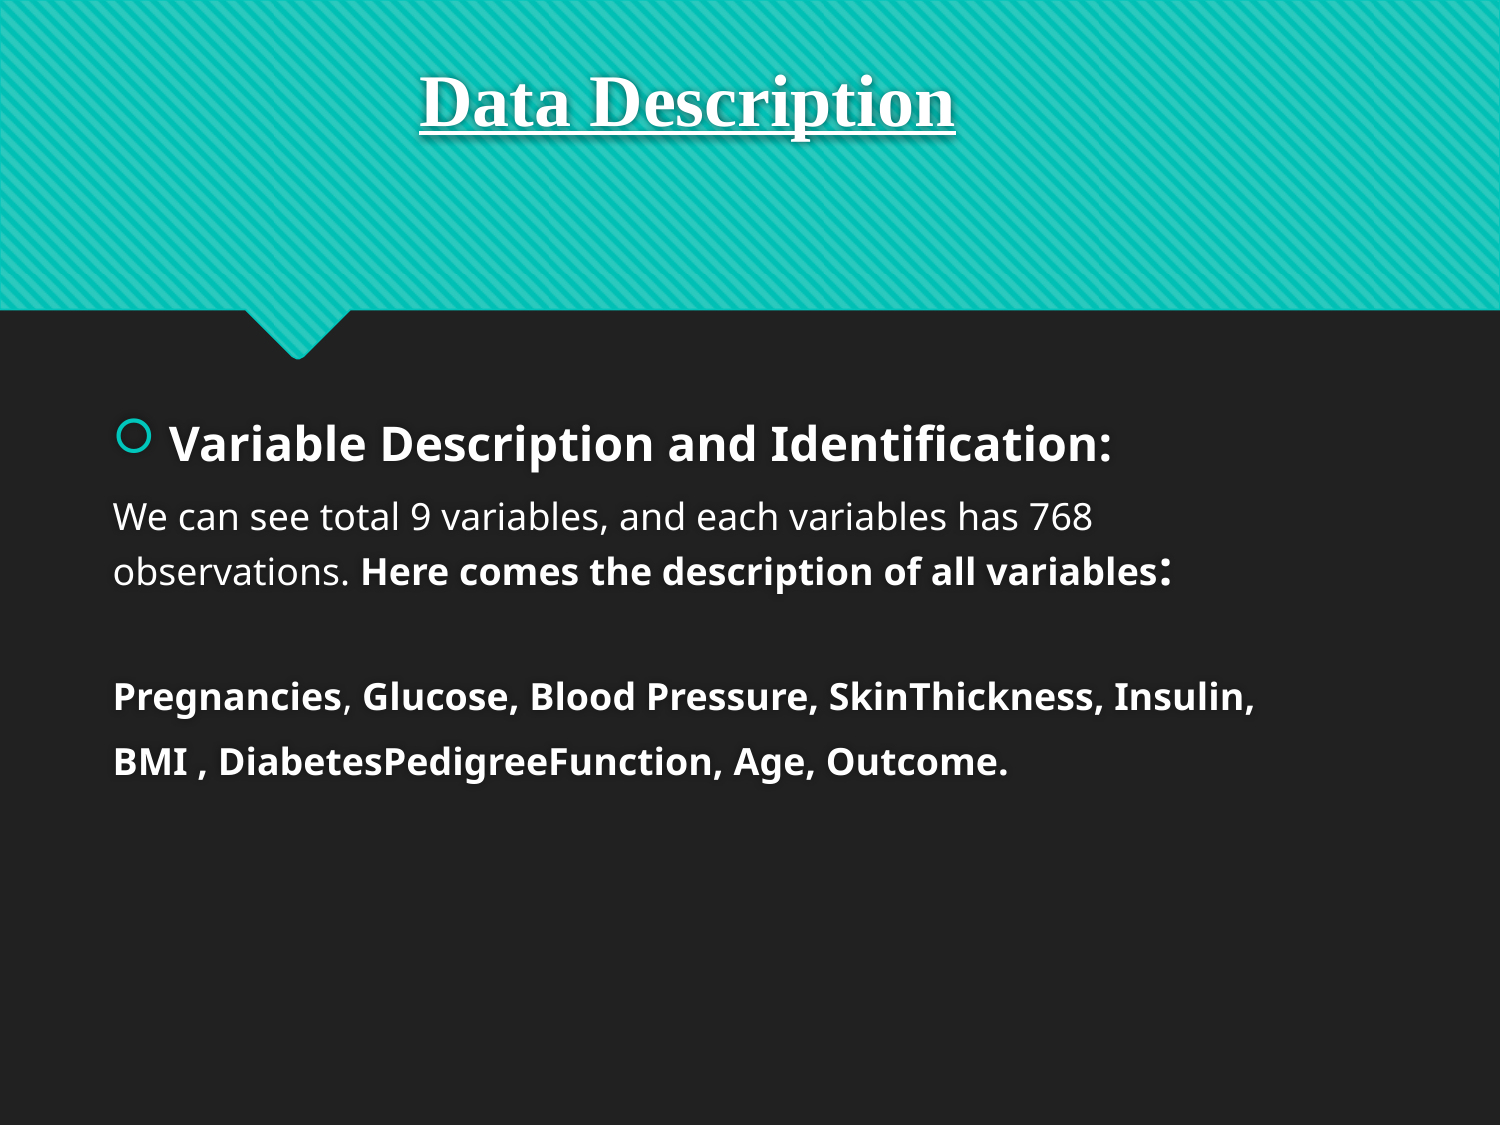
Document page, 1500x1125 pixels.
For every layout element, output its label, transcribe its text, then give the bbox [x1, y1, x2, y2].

list Variable Description and Identification: We can see total 9 variables, and each variables has 768 observations. Here comes the description of all variables: Pregnancies, Glucose, Blood Pressure, SkinThickness, Insulin, BMI , DiabetesPedigreeFunction, Age, Outcome. [97, 231, 1278, 965]
title Data Description [75, 45, 1300, 149]
